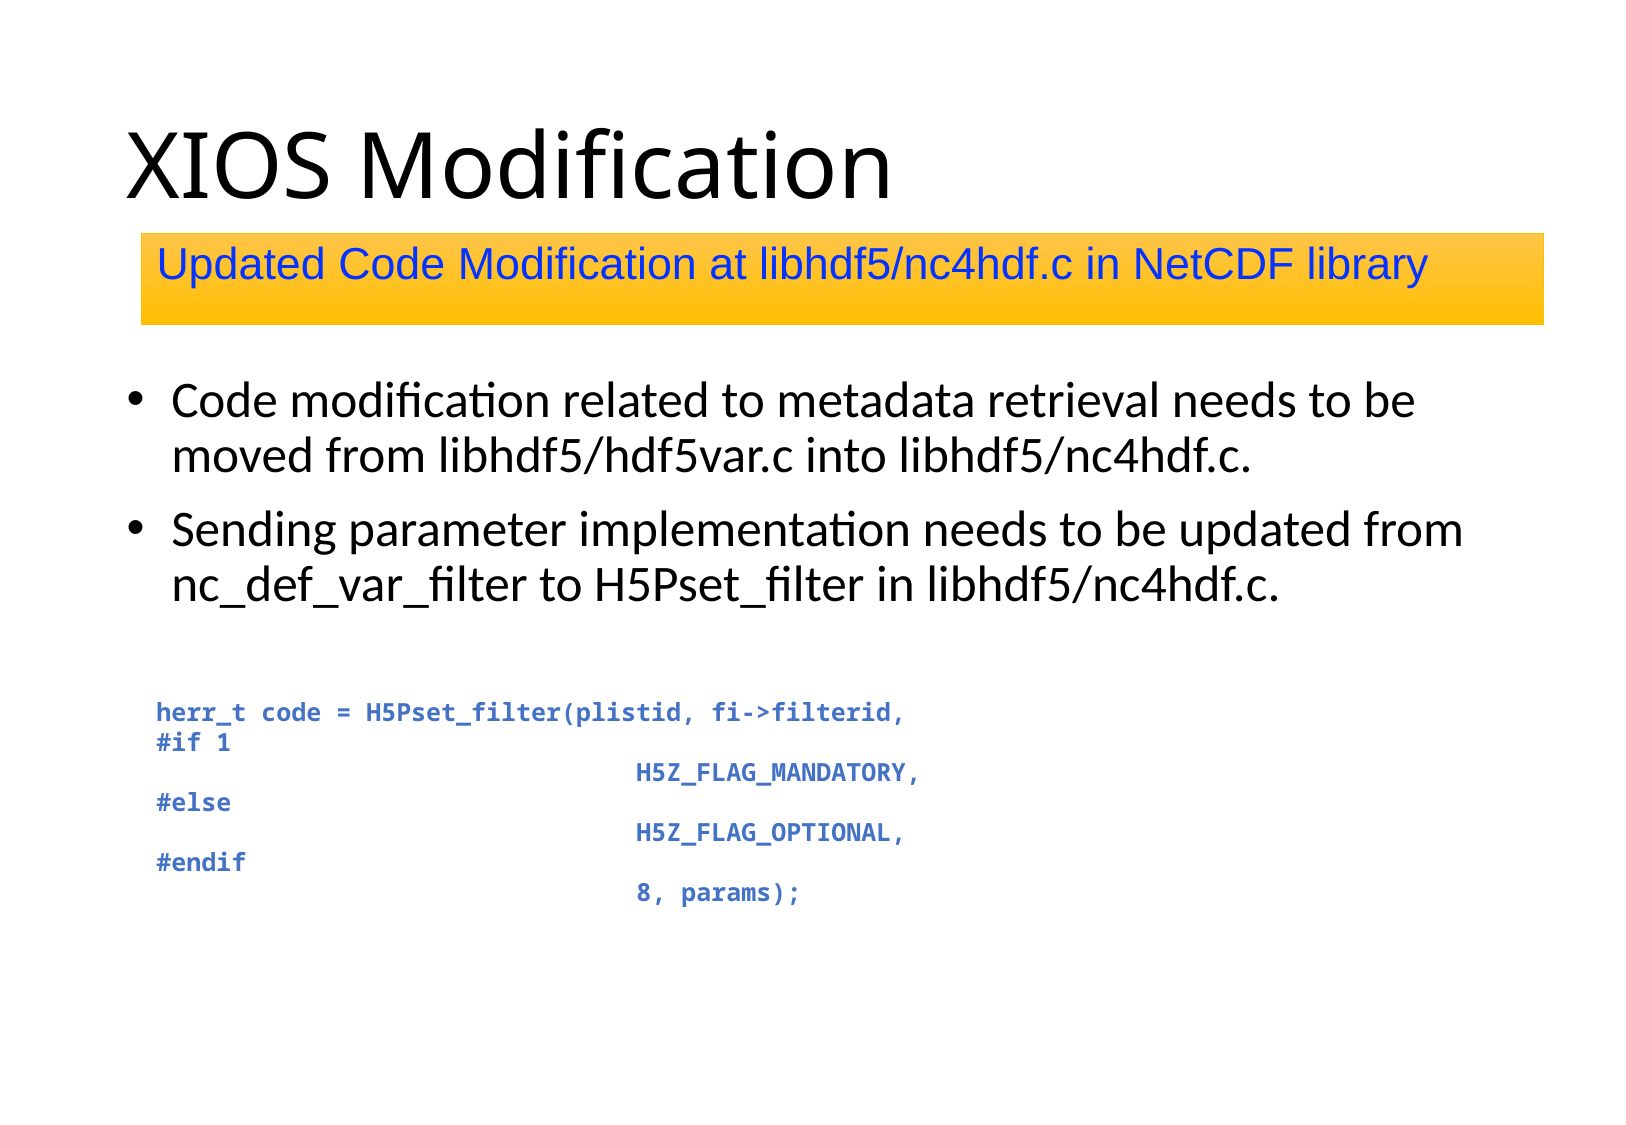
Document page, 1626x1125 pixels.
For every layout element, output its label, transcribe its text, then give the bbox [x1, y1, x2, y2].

list Code modification related to metadata retrieval needs to be moved from libhdf5/hdf5var.c into libhdf5/nc4hdf.c. Sending parameter implementation needs to be updated from nc_def_var_filter to H5Pset_filter in libhdf5/nc4hdf.c. [111, 365, 1514, 690]
title XIOS Modification [111, 59, 1514, 278]
text_box Updated Code Modification at libhdf5/nc4hdf.c in NetCDF library [141, 233, 1544, 325]
text_box herr_t code = H5Pset_filter(plistid, fi->filterid, #if 1 H5Z_FLAG_MANDATORY, #else H5Z_FLAG_OPTIONAL, #endif 8, params); [141, 689, 1271, 914]
